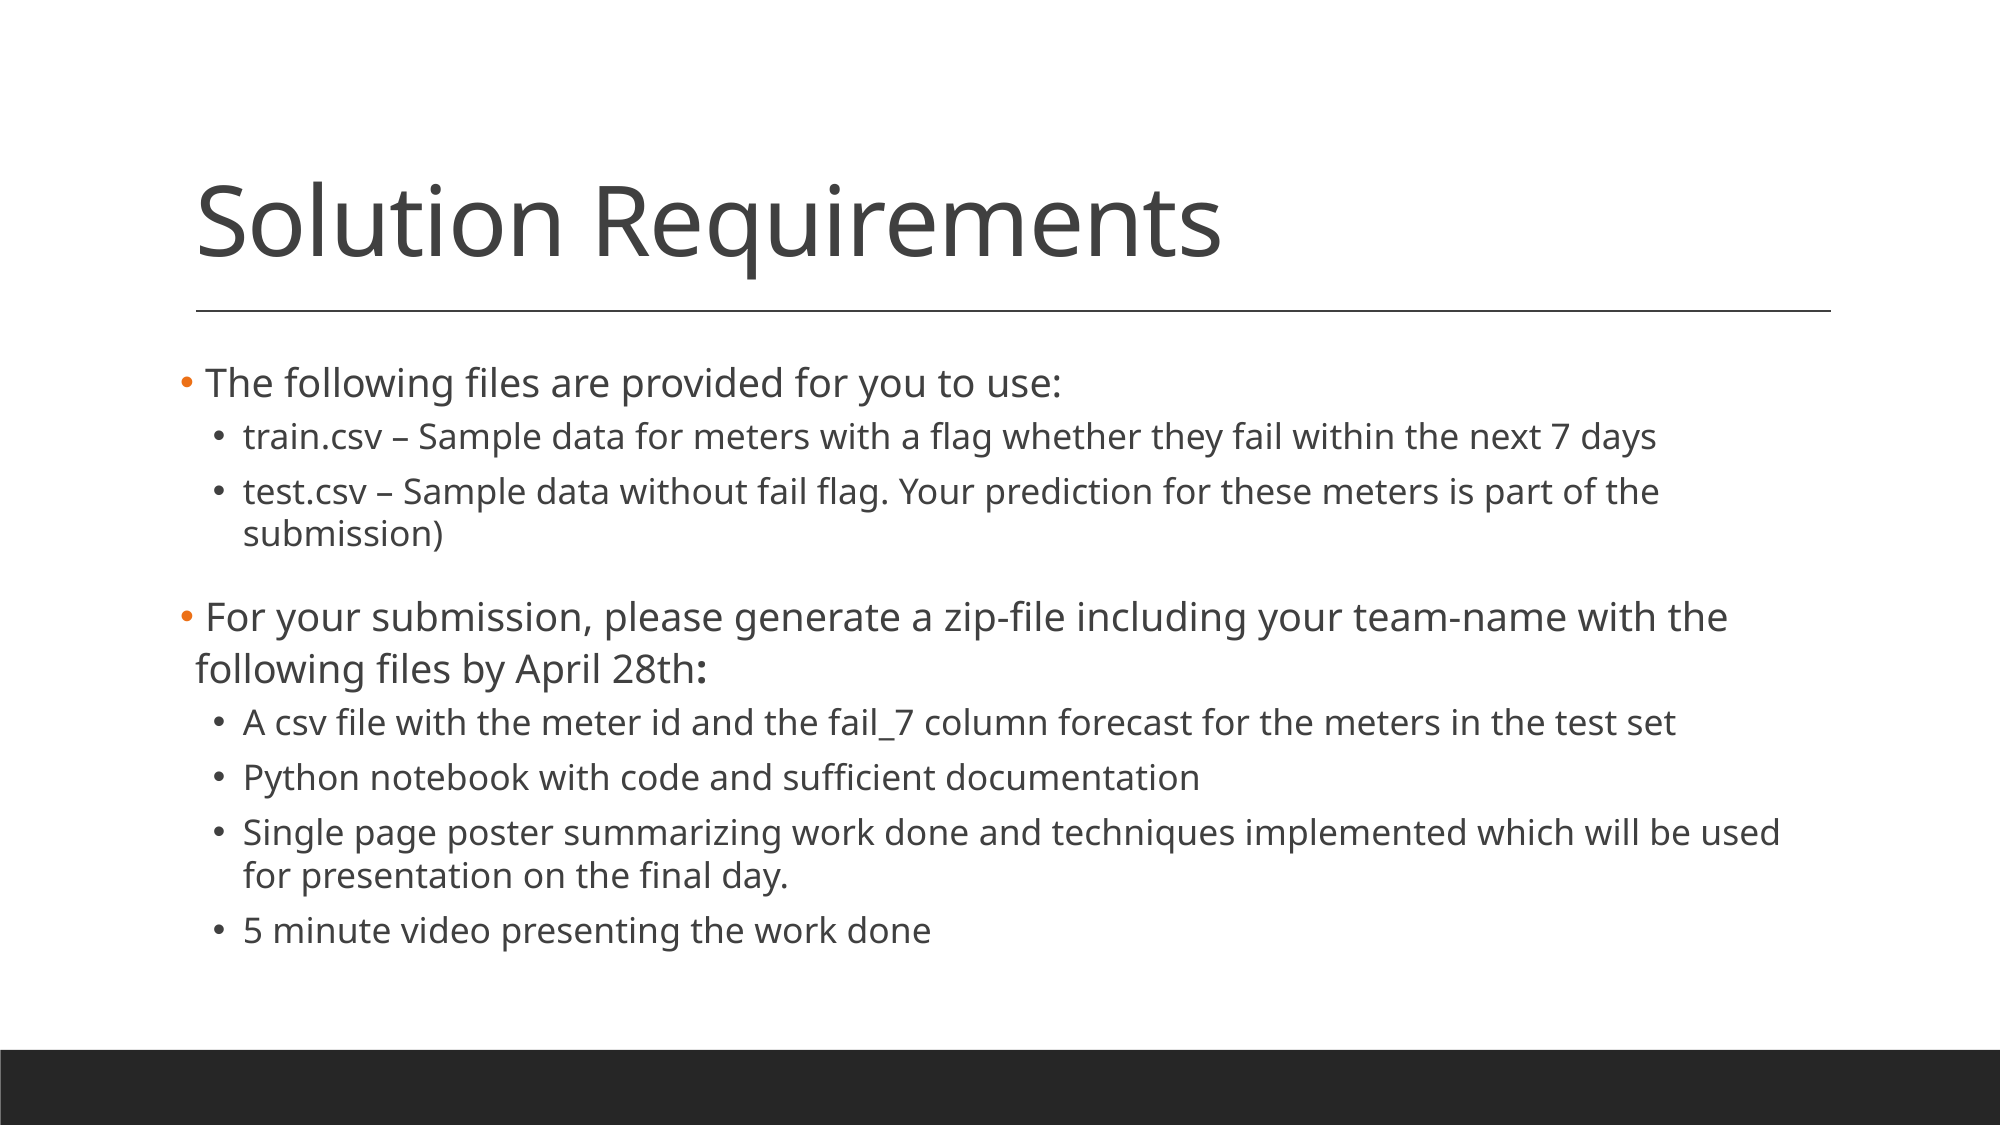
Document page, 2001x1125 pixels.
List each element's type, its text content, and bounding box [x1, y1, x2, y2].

list The following files are provided for you to use: train.csv – Sample data for meters with a flag whether they fail within the next 7 days test.csv – Sample data without fail flag. Your prediction for these meters is part of the submission) For your submission, please generate a zip-file including your team-name with the following files by April 28th: A csv file with the meter id and the fail_7 column forecast for the meters in the test set Python notebook with code and sufficient documentation Single page poster summarizing work done and techniques implemented which will be used for presentation on the final day. 5 minute video presenting the work done [180, 345, 1830, 963]
title Solution Requirements [180, 47, 1830, 285]
